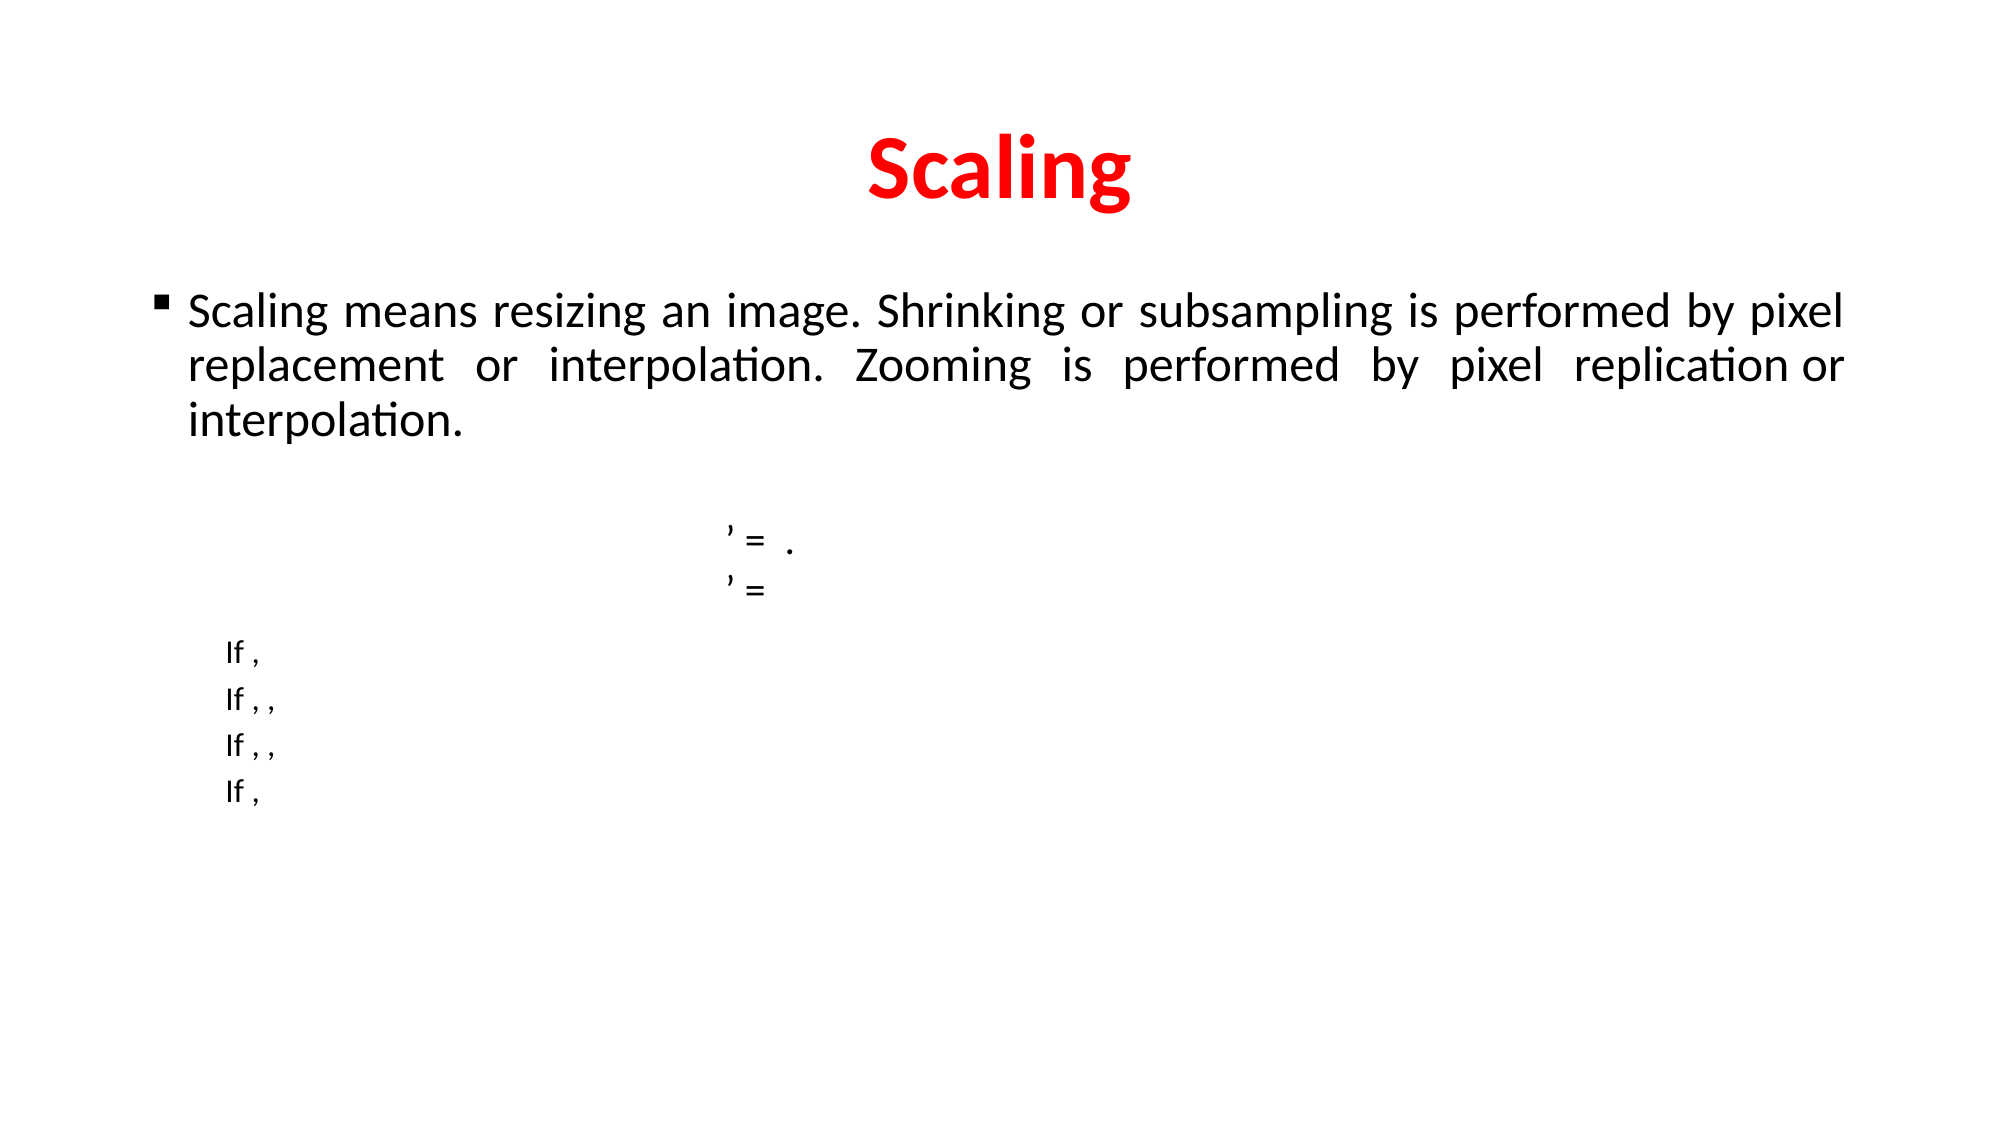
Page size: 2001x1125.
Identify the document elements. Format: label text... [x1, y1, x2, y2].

title Scaling [137, 59, 1863, 278]
